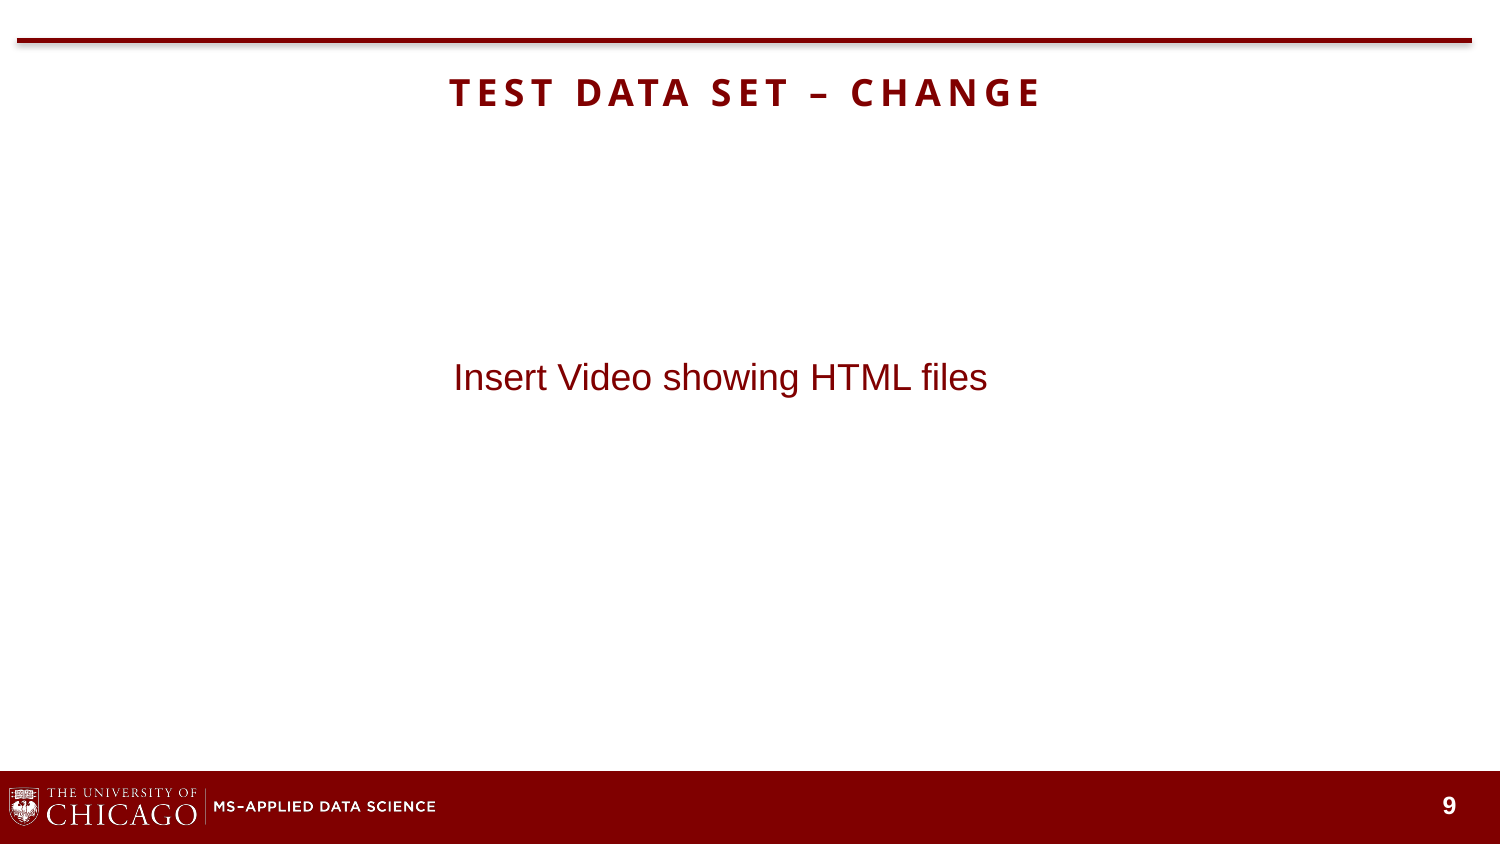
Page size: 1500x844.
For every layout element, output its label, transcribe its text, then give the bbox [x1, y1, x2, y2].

picture [0, 767, 455, 844]
title TEST DATA SET – CHANGE [16, 45, 1472, 136]
text_box Insert Video showing HTML files [438, 345, 1050, 406]
slide_number 9 [1387, 782, 1472, 828]
